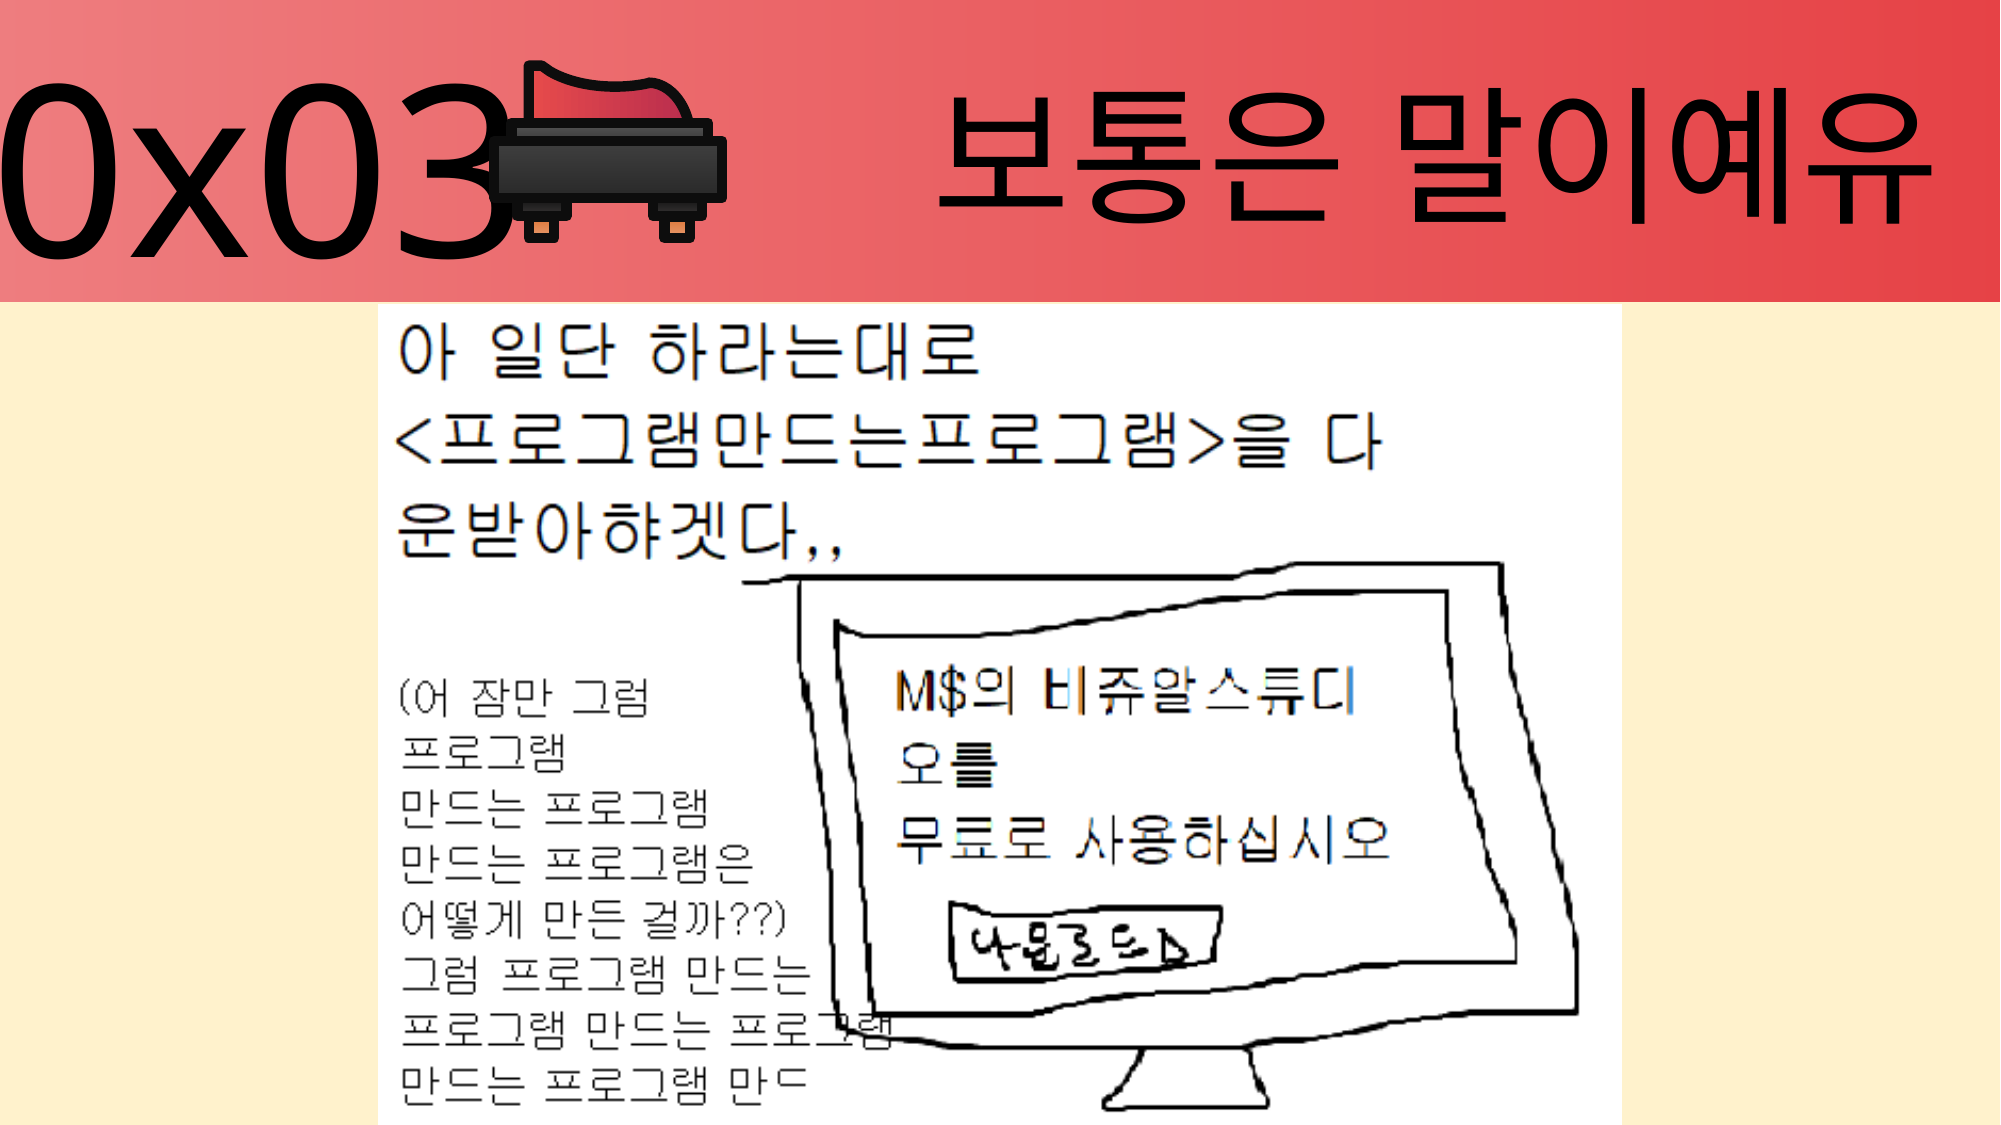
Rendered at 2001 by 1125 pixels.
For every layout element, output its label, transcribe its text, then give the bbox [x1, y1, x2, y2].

text_box 0x03 [0, 10, 595, 314]
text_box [494, 65, 723, 239]
picture [378, 304, 1622, 1125]
text_box [0, 0, 2000, 302]
text_box 보통은 말이예유 [595, 54, 1956, 250]
